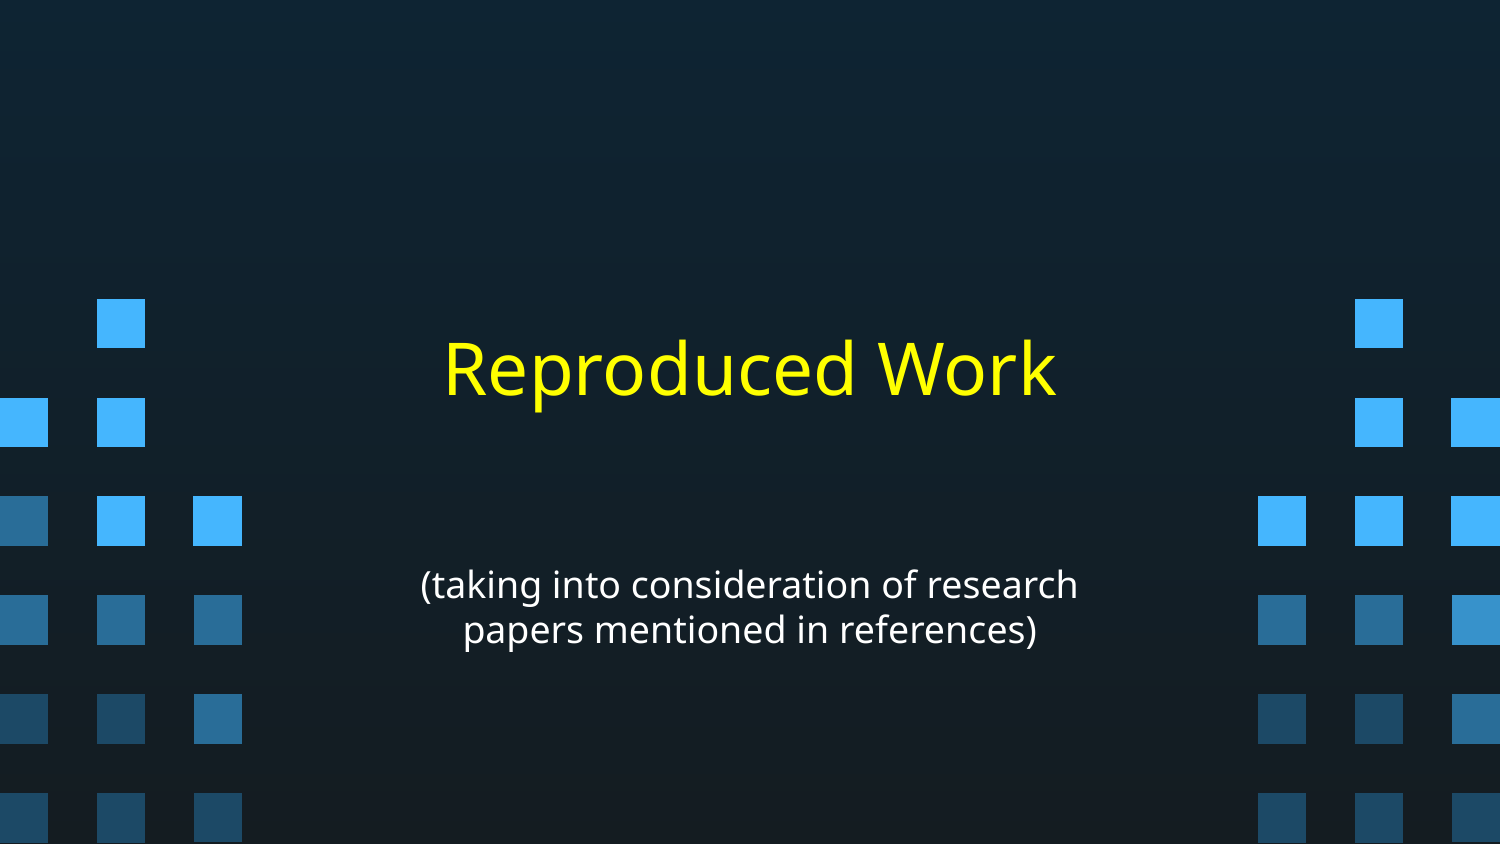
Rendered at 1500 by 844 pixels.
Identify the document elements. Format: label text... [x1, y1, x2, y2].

title Reproduced Work [297, 257, 1203, 475]
subtitle (taking into consideration of research papers mentioned in references) [353, 545, 1147, 729]
